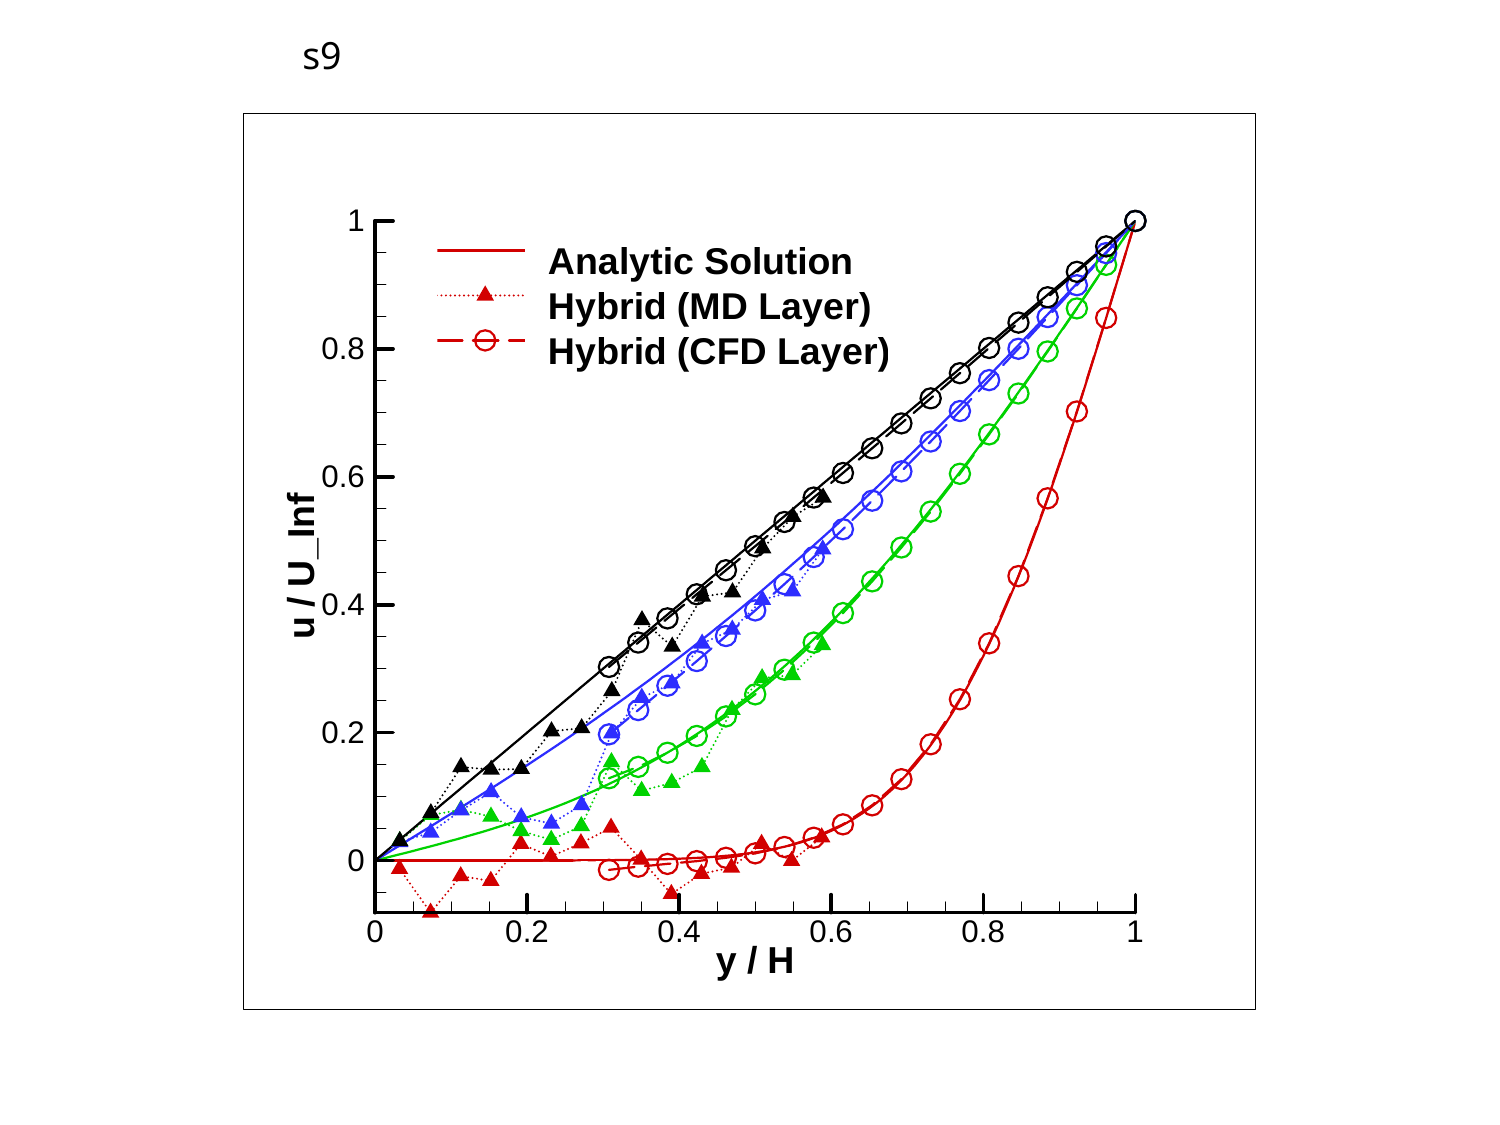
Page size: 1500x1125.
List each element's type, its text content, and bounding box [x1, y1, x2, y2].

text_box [437, 224, 888, 388]
picture [242, 112, 1257, 1012]
text_box s9 [287, 24, 1300, 85]
